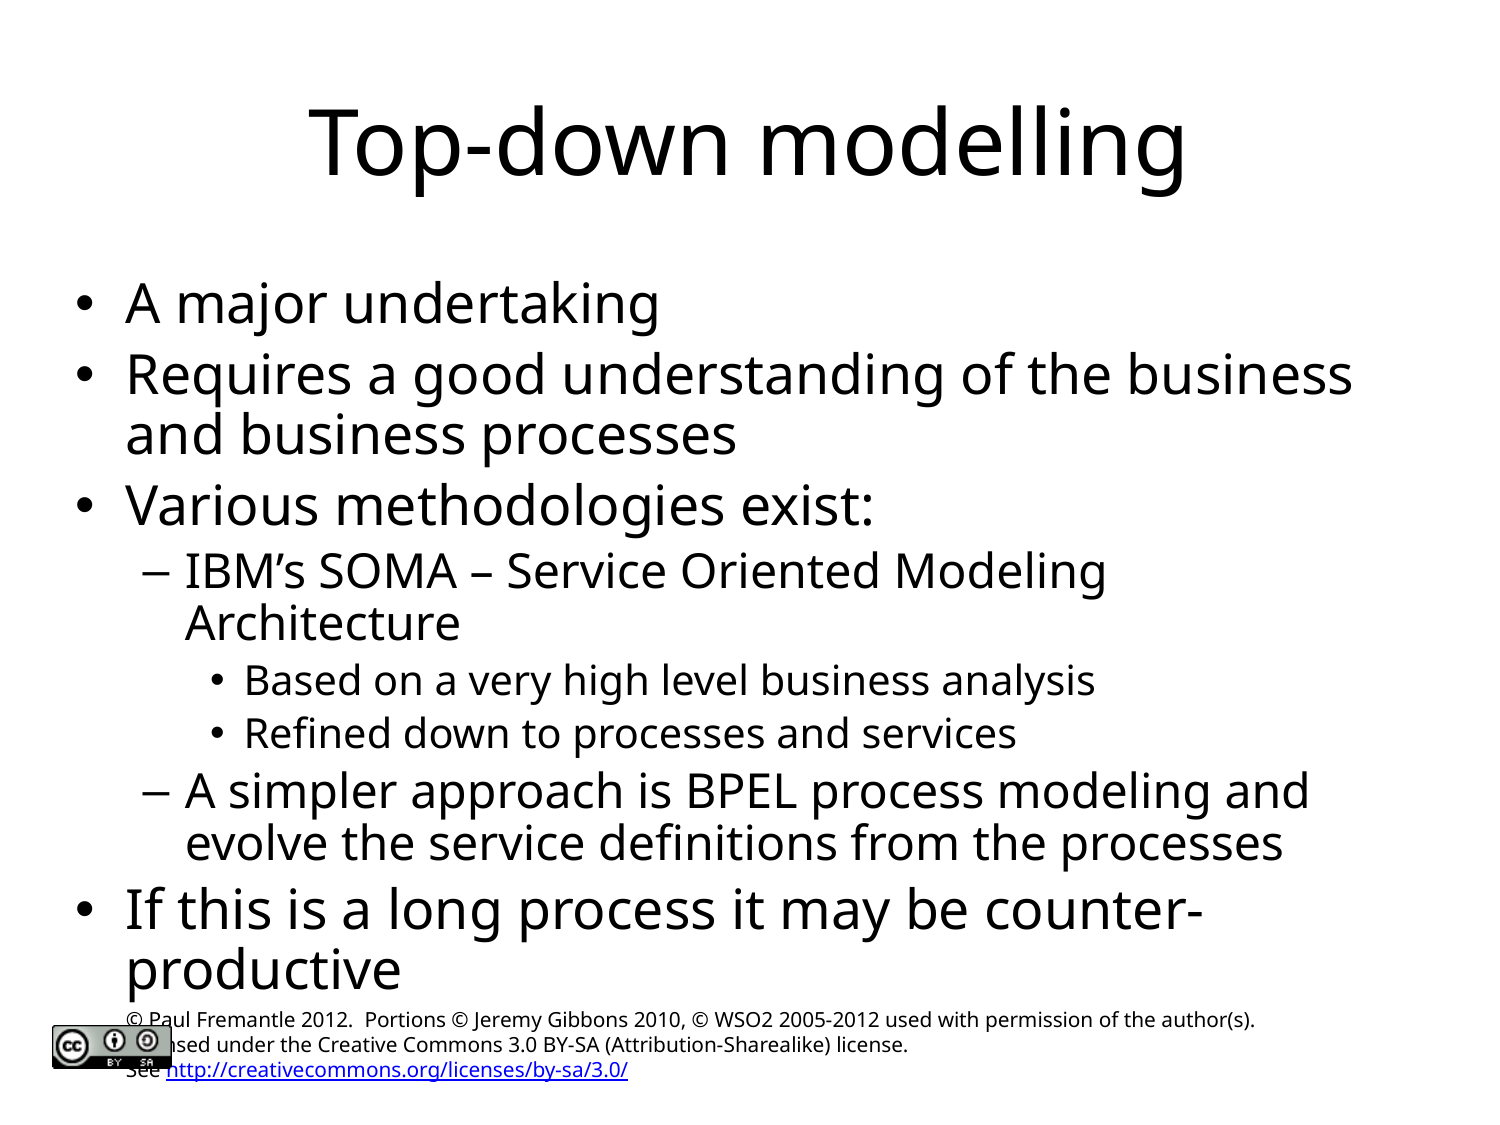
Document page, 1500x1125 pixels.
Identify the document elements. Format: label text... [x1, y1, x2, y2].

title Top-down modelling [75, 45, 1425, 233]
picture [52, 1025, 172, 1069]
list A major undertaking Requires a good understanding of the business and business processes Various methodologies exist: IBM’s SOMA – Service Oriented Modeling Architecture Based on a very high level business analysis Refined down to processes and services A simpler approach is BPEL process modeling and evolve the service definitions from the processes If this is a long process it may be counter-productive [60, 268, 1411, 1012]
